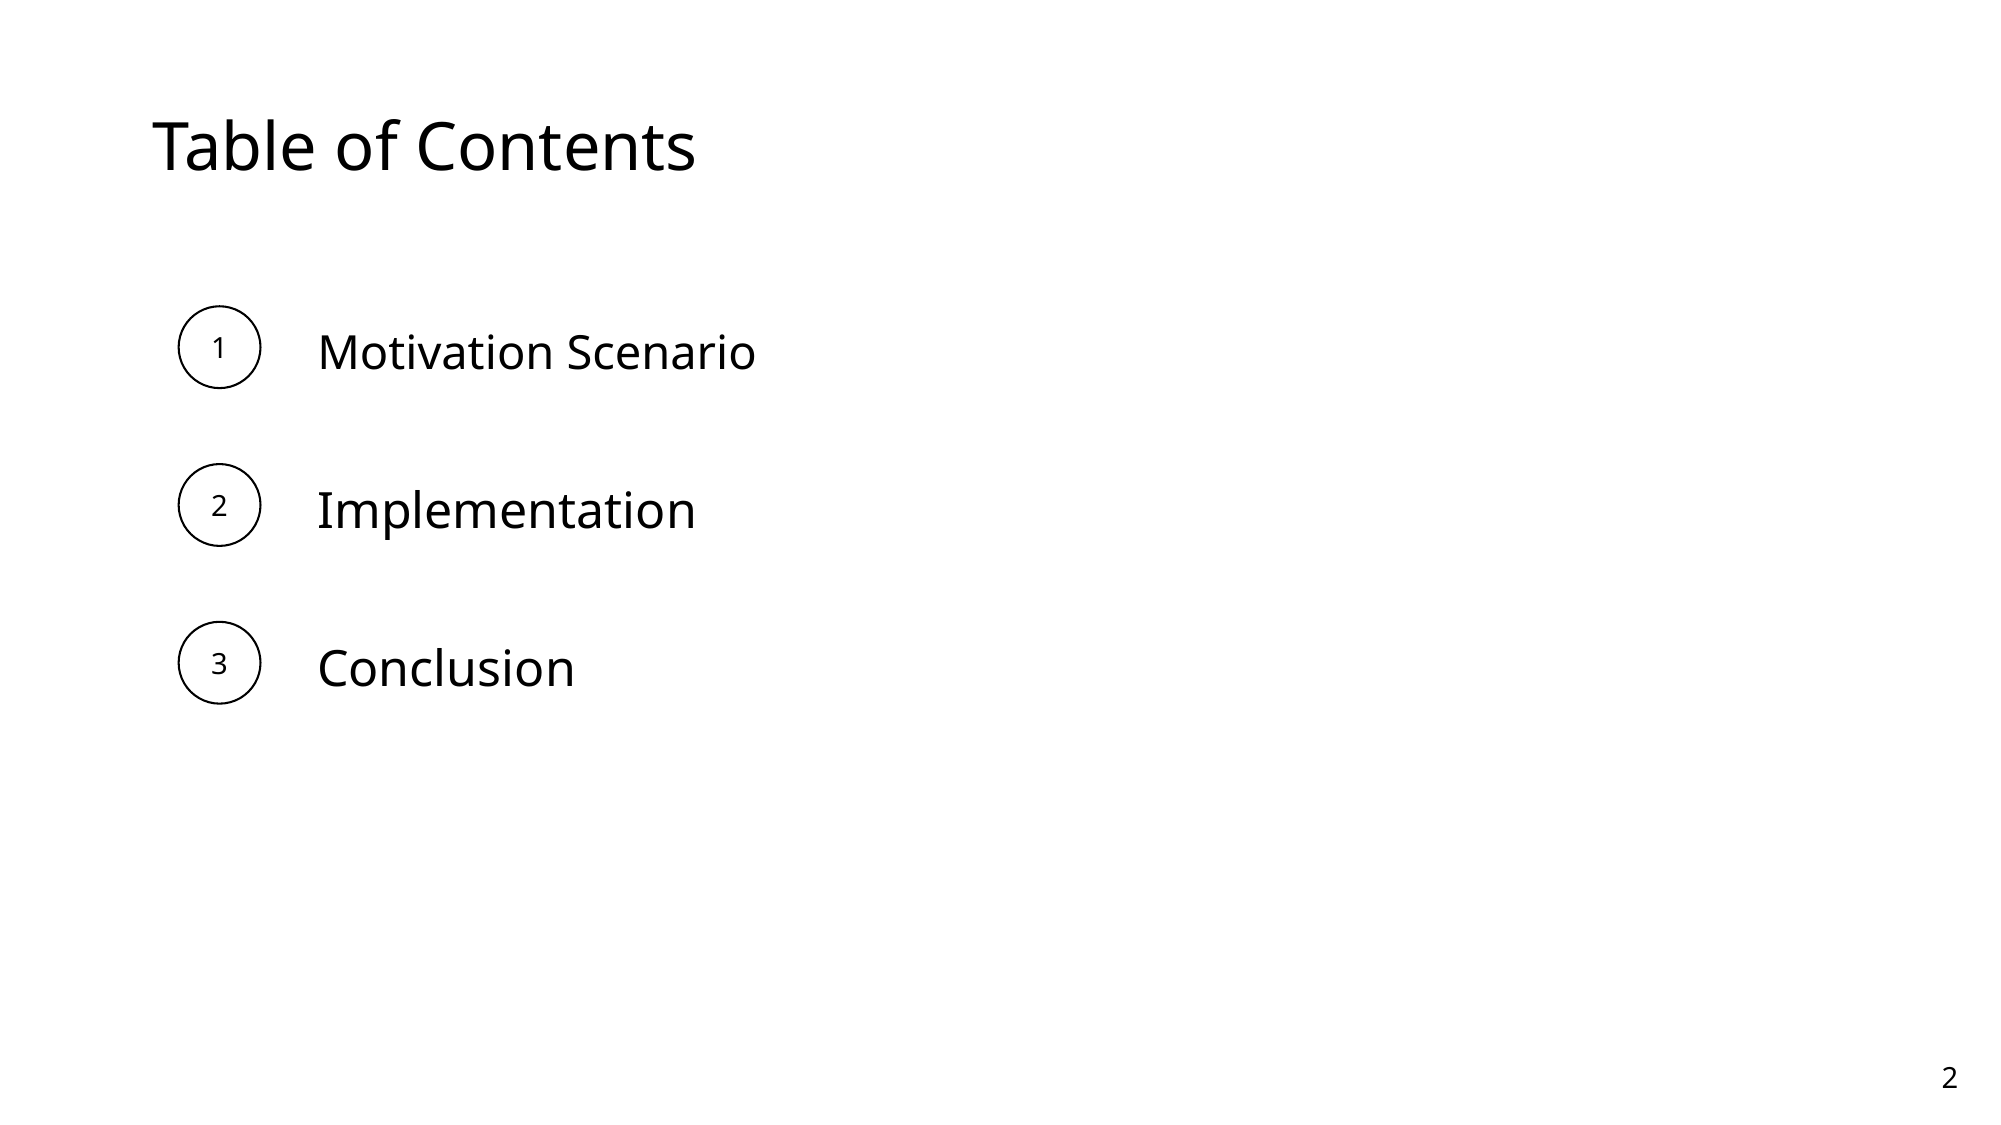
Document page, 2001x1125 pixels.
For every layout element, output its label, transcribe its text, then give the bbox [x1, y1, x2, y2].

text_box 1 [177, 305, 262, 390]
text_box 2 [177, 463, 262, 547]
text_box 2 [1926, 1055, 1976, 1125]
text_box 3 [177, 620, 262, 705]
text_box Implementation [302, 477, 1104, 560]
text_box Conclusion [302, 635, 1104, 718]
title Table of Contents [137, 66, 1863, 231]
list Motivation Scenario [302, 321, 1139, 388]
